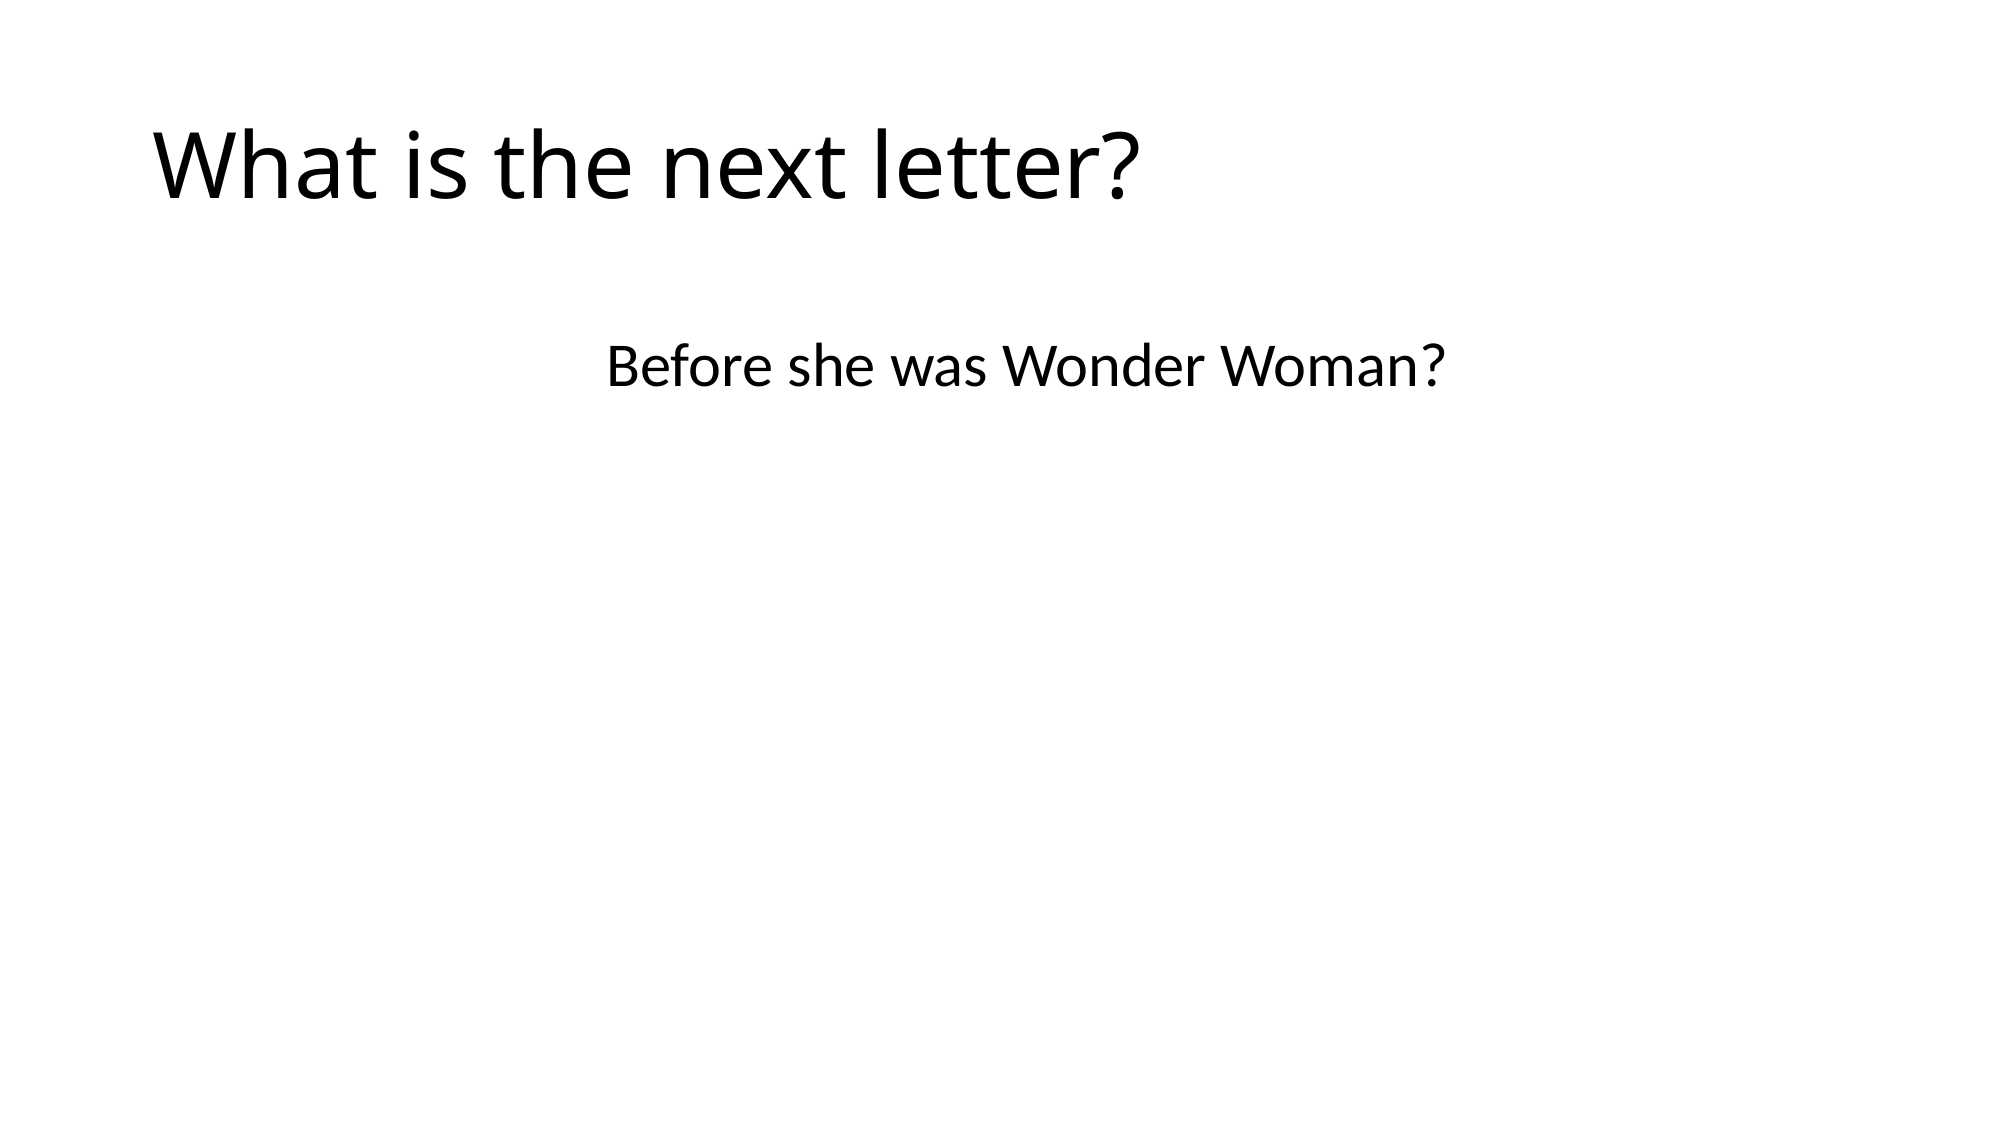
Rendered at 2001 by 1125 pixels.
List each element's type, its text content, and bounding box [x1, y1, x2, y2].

list Before she was Wonder Woman? [387, 324, 1682, 1039]
title What is the next letter? [137, 59, 1863, 278]
